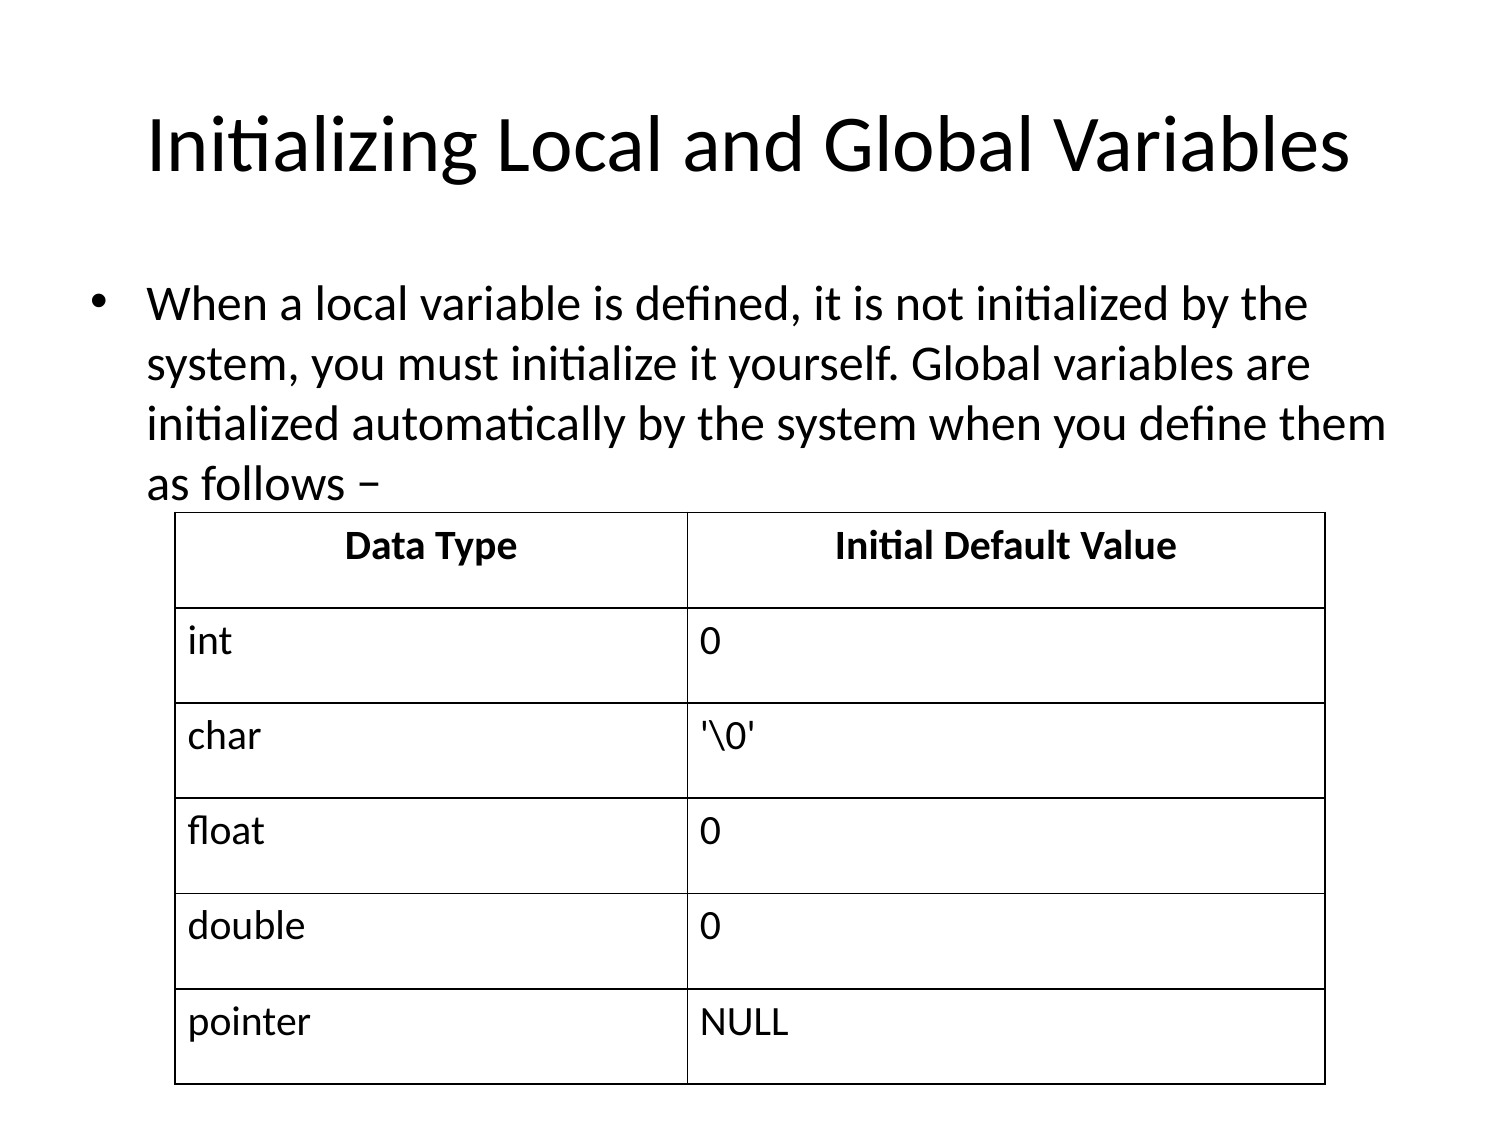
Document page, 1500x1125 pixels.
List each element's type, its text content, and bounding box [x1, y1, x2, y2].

table_cell 0 [688, 609, 1324, 702]
table_cell 0 [688, 894, 1324, 988]
table_header Data Type [176, 513, 687, 607]
title Initializing Local and Global Variables [75, 45, 1425, 233]
list When a local variable is defined, it is not initialized by the system, you must initialize it yourself. Global variables are initialized automatically by the system when you define them as follows − [75, 262, 1425, 1005]
table_cell char [176, 704, 687, 797]
table_cell 0 [688, 799, 1324, 893]
table_header Initial Default Value [688, 513, 1324, 607]
table_cell float [176, 799, 687, 893]
table_cell NULL [688, 990, 1324, 1083]
table_cell double [176, 894, 687, 988]
table_cell pointer [176, 990, 687, 1083]
table_cell int [176, 609, 687, 702]
table_cell '\0' [688, 704, 1324, 797]
